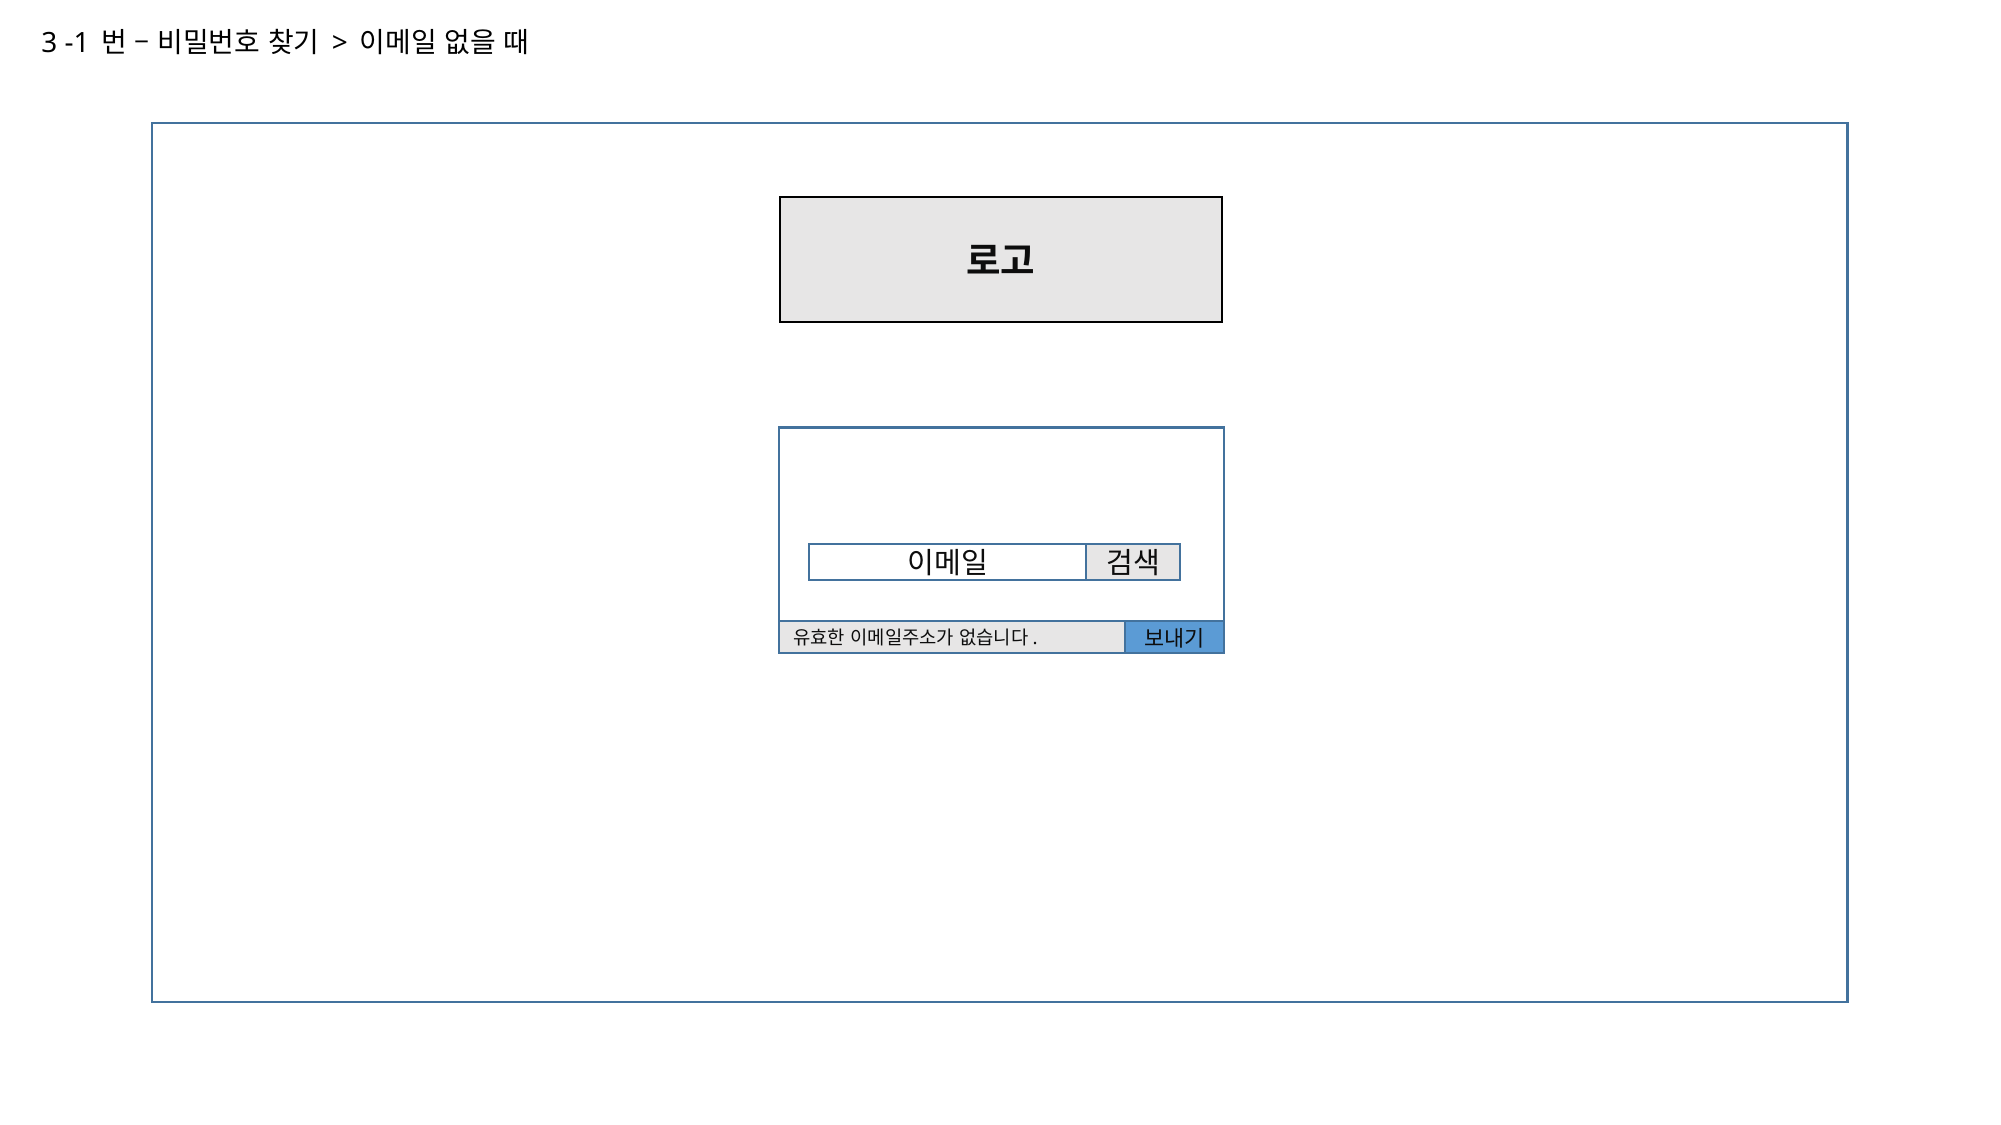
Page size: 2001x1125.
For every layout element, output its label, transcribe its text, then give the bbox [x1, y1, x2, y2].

text_box 검색 [1085, 543, 1181, 581]
text_box [151, 122, 1849, 1003]
title 3 -1 번 – 비밀번호 찾기 > 이메일 없을 때 [26, 21, 1752, 67]
text_box 유효한 이메일주소가 없습니다. [778, 622, 1124, 654]
text_box 이메일 [808, 543, 1085, 581]
text_box 보내기 [1124, 622, 1225, 654]
text_box [778, 426, 1225, 622]
text_box 로고 [779, 196, 1223, 323]
